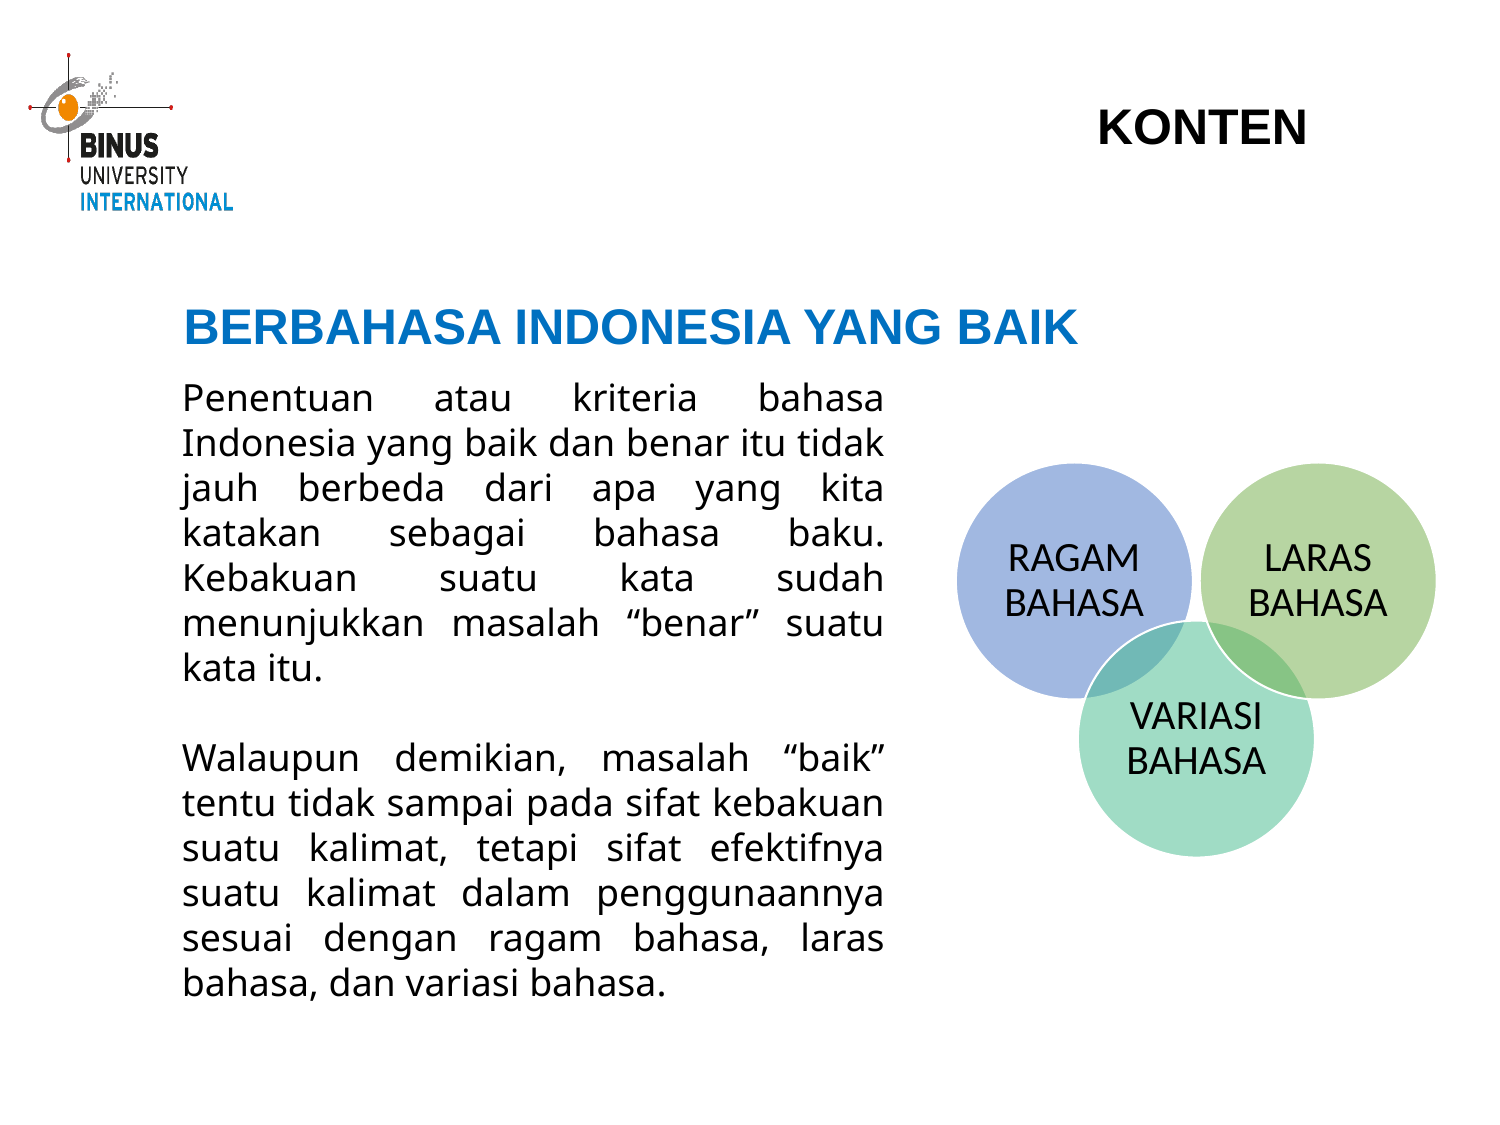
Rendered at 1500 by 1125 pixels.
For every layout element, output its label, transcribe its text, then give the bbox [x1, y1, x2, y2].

text_box [25, 70, 76, 121]
text_box KONTEN [950, 75, 1455, 175]
picture [0, 0, 261, 269]
text_box Penentuan atau kriteria bahasa Indonesia yang baik dan benar itu tidak jauh berbeda dari apa yang kita katakan sebagai bahasa baku. Kebakuan suatu kata sudah menunjukkan masalah “benar” suatu kata itu. Walaupun demikian, masalah “baik” tentu tidak sampai pada sifat kebakuan suatu kalimat, tetapi sifat efektifnya suatu kalimat dalam penggunaannya sesuai dengan ragam bahasa, laras bahasa, dan variasi bahasa. [167, 367, 900, 1012]
text_box [50, 95, 101, 146]
text_box BERBAHASA INDONESIA YANG BAIK [168, 287, 1438, 363]
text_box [862, 462, 1500, 858]
